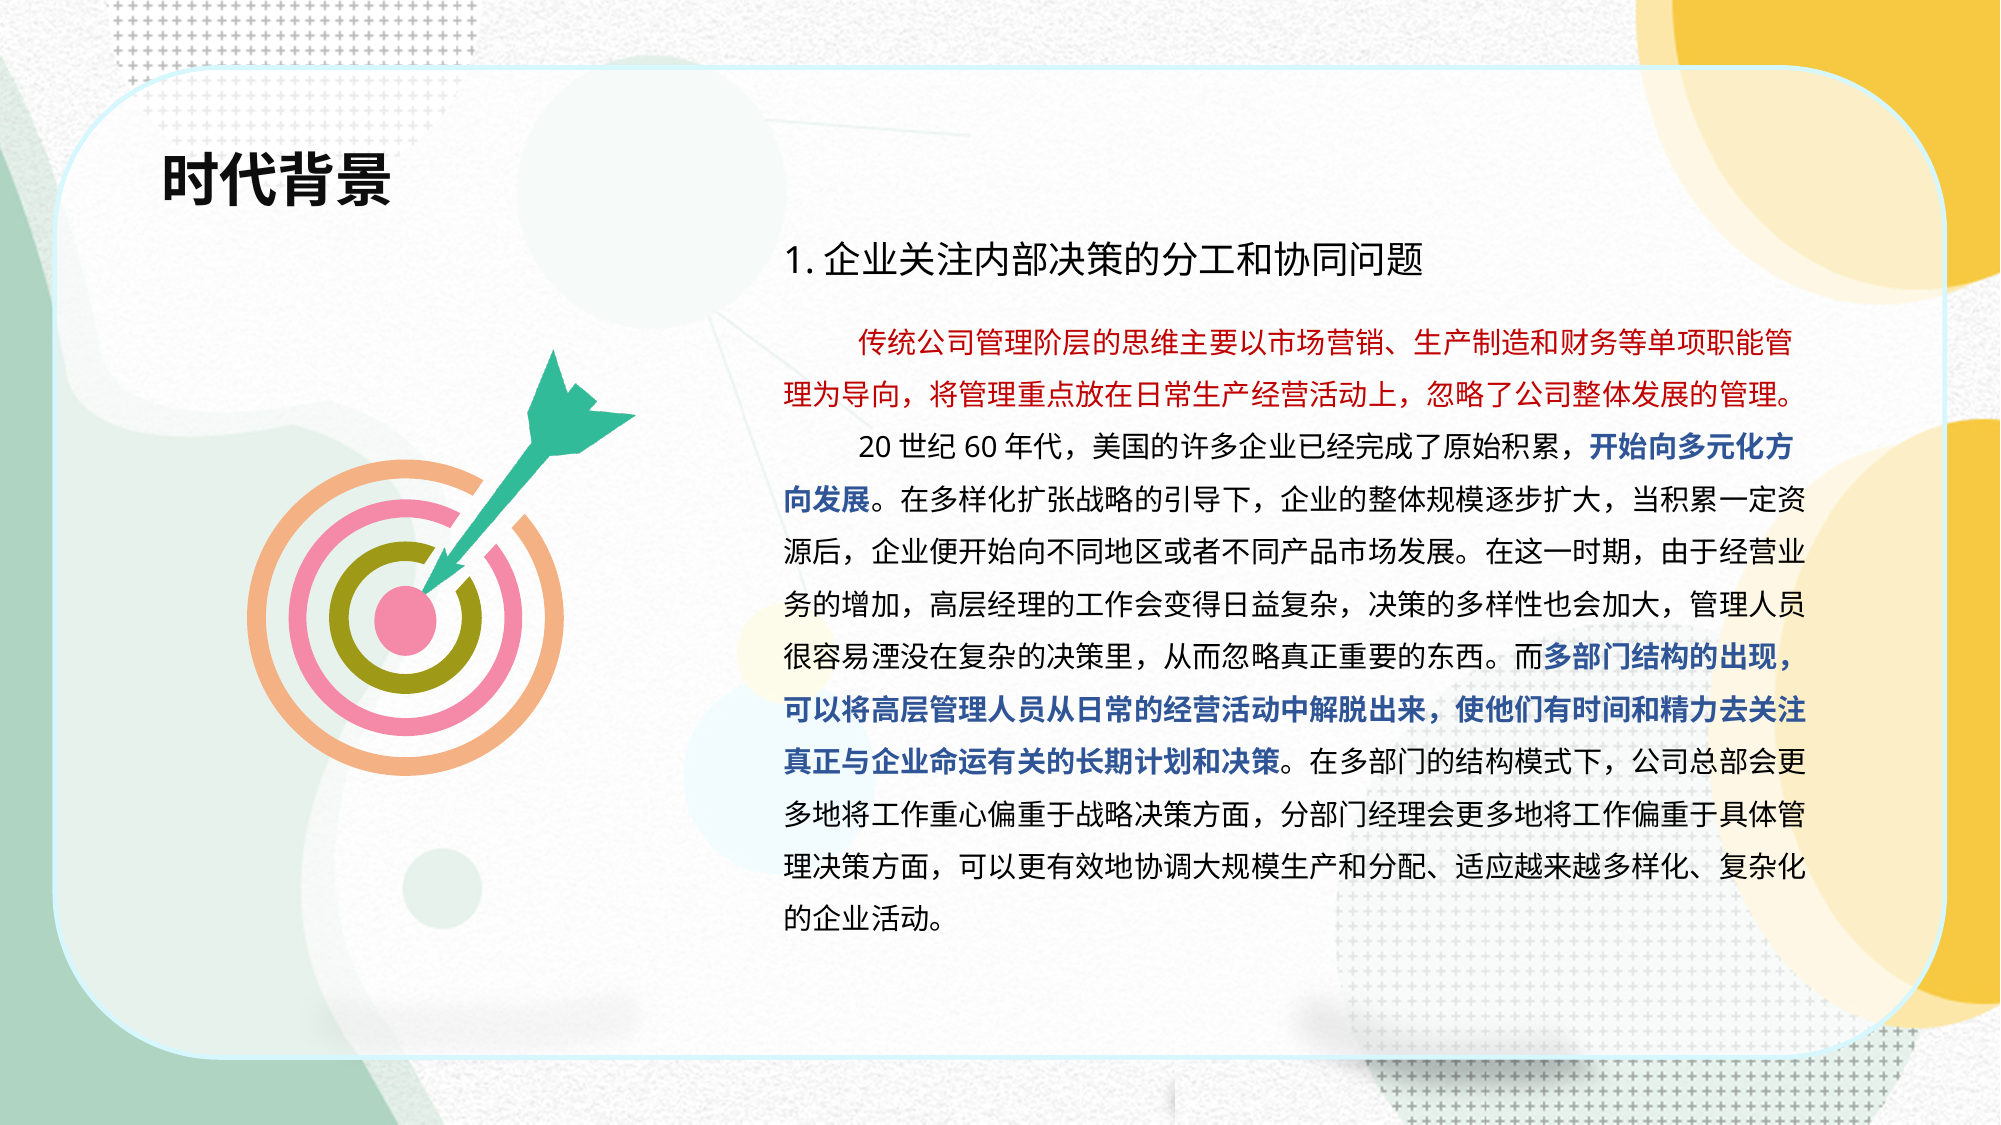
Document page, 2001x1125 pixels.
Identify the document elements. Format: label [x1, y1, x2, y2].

text_box [246, 349, 636, 776]
text_box [768, 228, 1833, 951]
text_box [0, 0, 2000, 1125]
